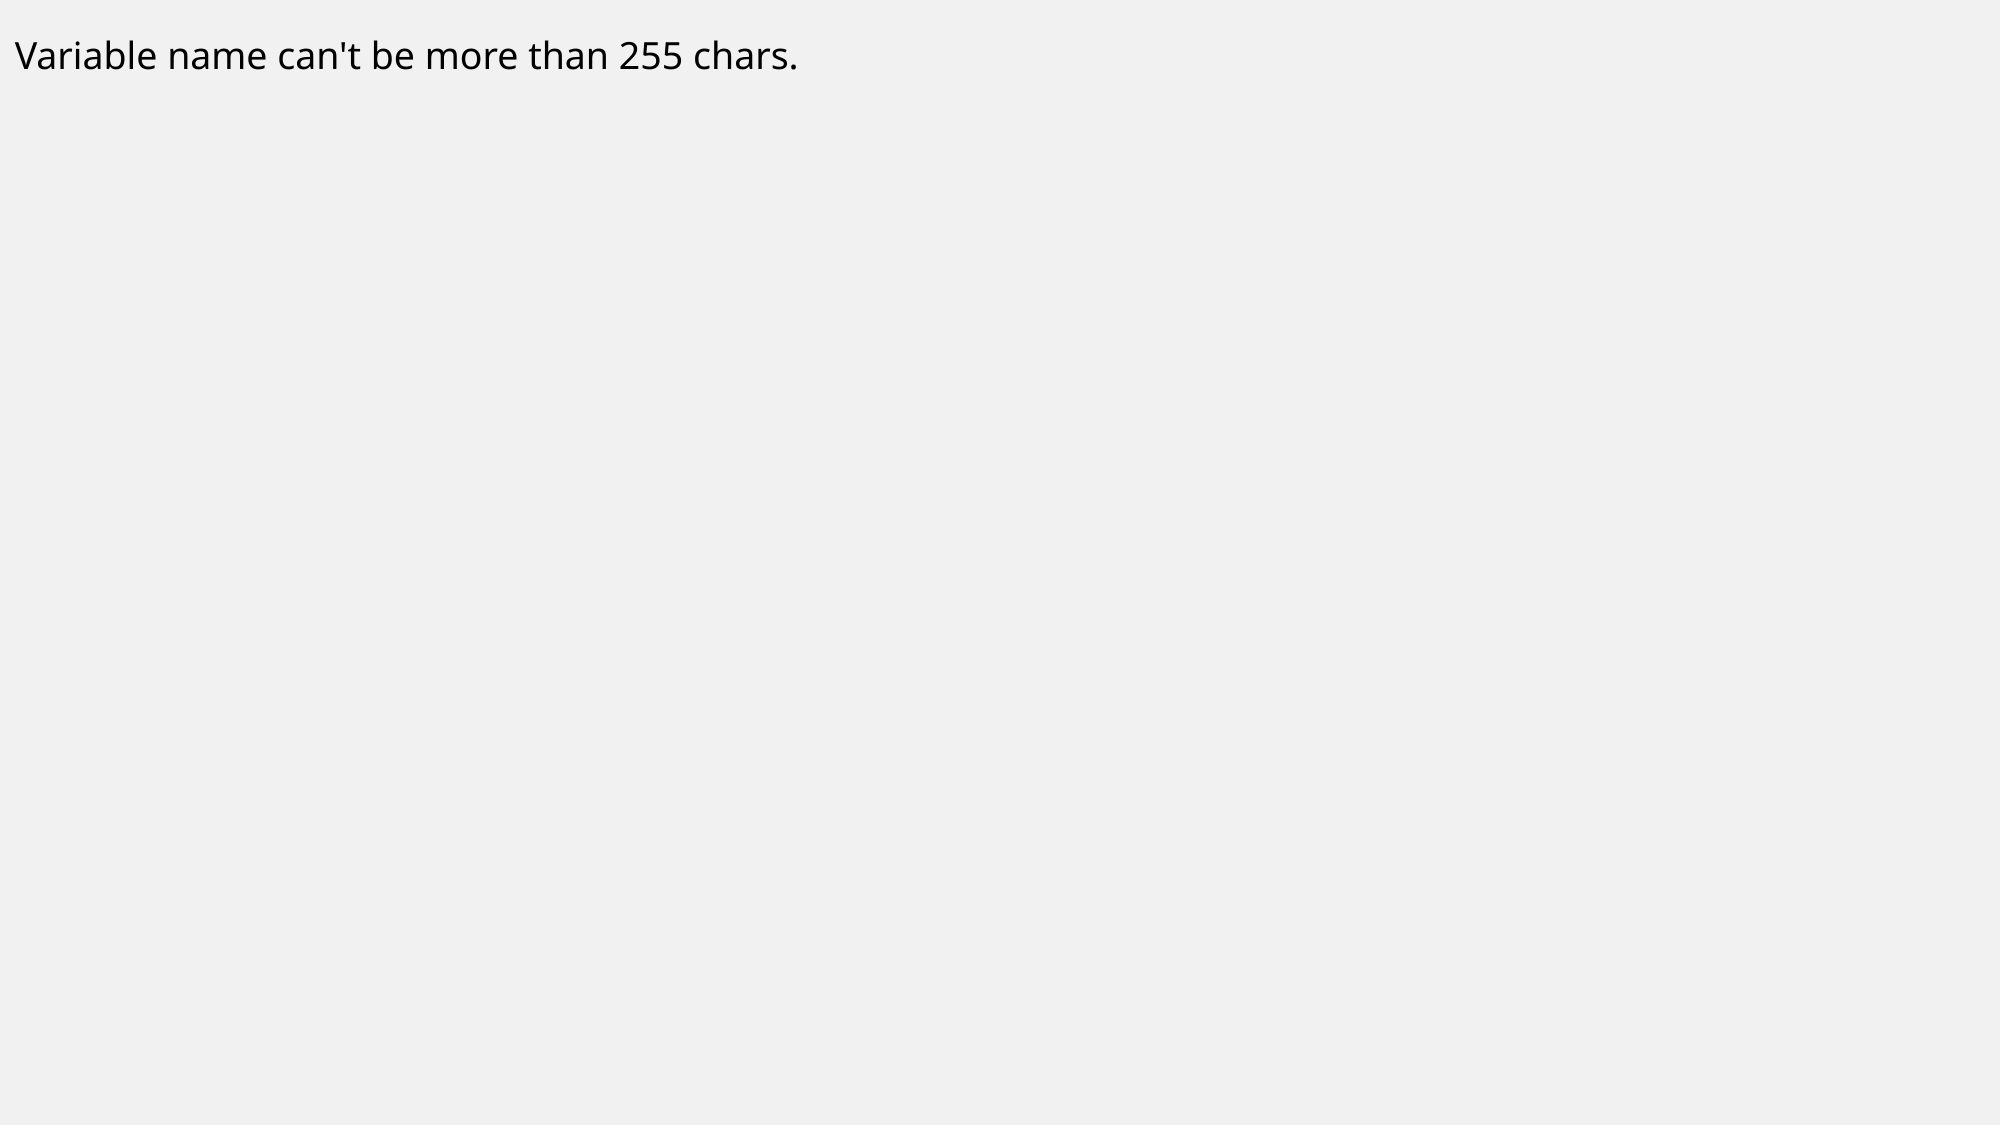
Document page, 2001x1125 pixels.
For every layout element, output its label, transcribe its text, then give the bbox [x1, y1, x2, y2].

text_box Variable name can't be more than 255 chars. [0, 24, 2000, 85]
